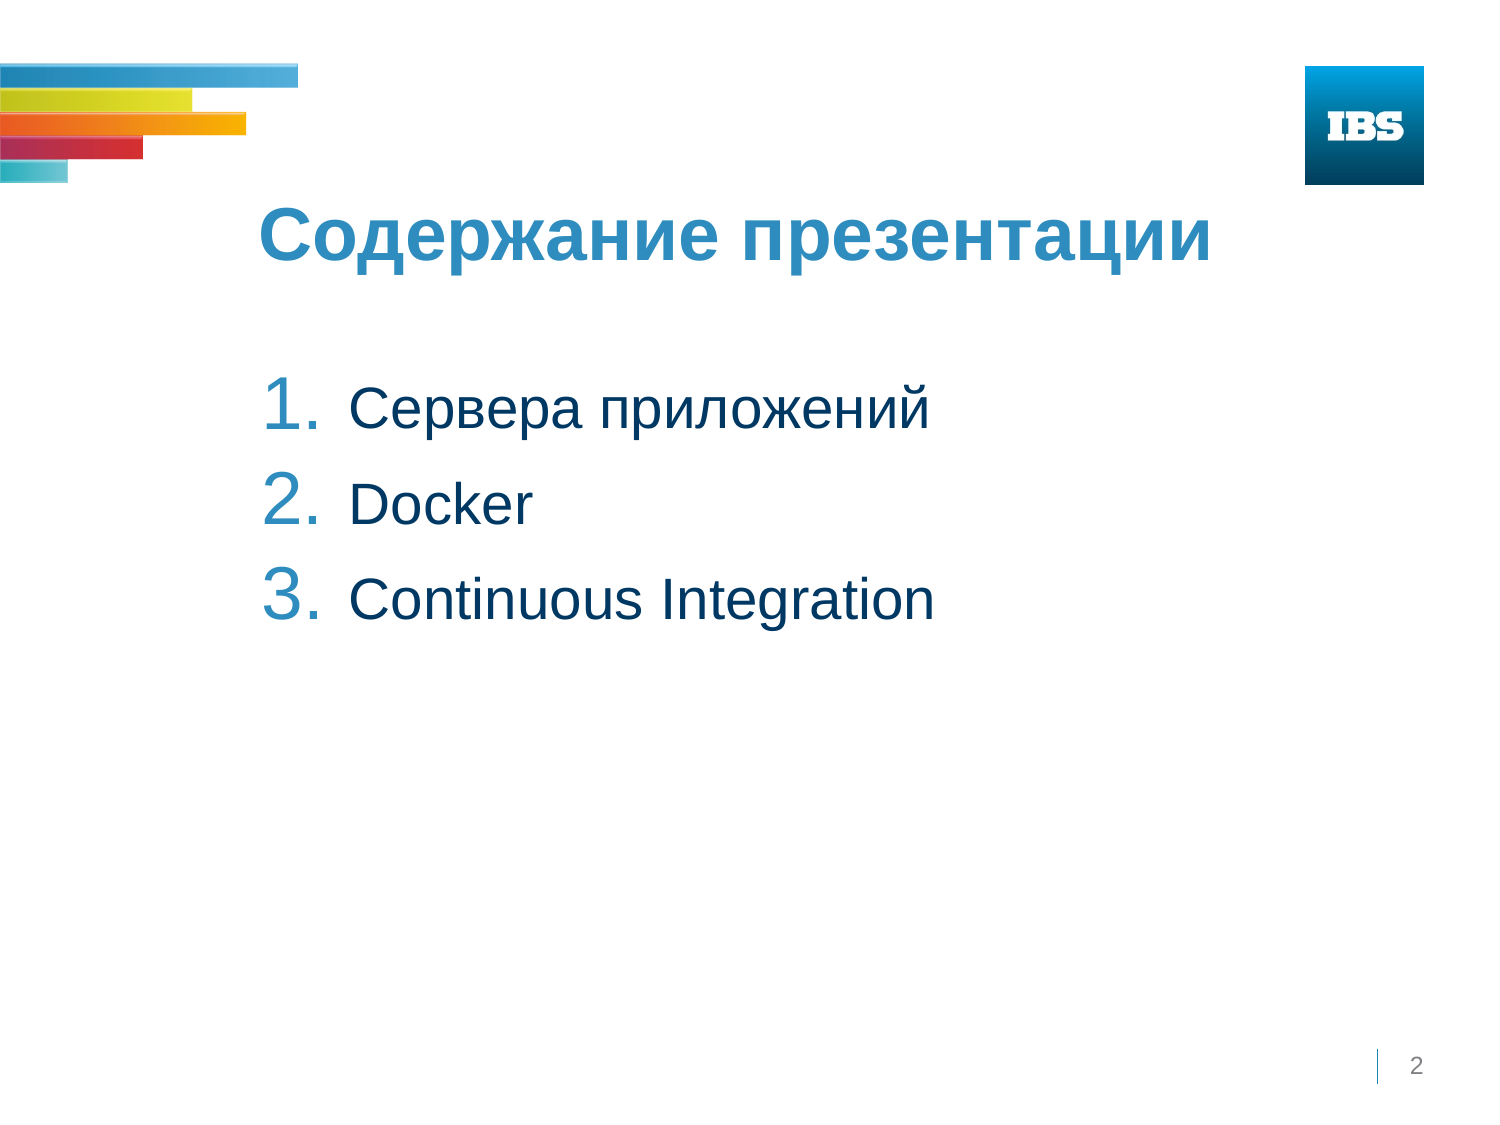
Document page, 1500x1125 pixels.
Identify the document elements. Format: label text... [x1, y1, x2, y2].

picture [0, 63, 298, 183]
text_box 2. [261, 449, 333, 540]
text_box 3. [261, 544, 333, 635]
text_box Continuous Integration [349, 561, 1304, 632]
text_box Docker [349, 465, 1304, 536]
text_box 1. [261, 354, 333, 445]
picture [1328, 111, 1403, 140]
title Содержание презентации [258, 177, 1297, 294]
text_box Сервера приложений [348, 370, 1304, 441]
